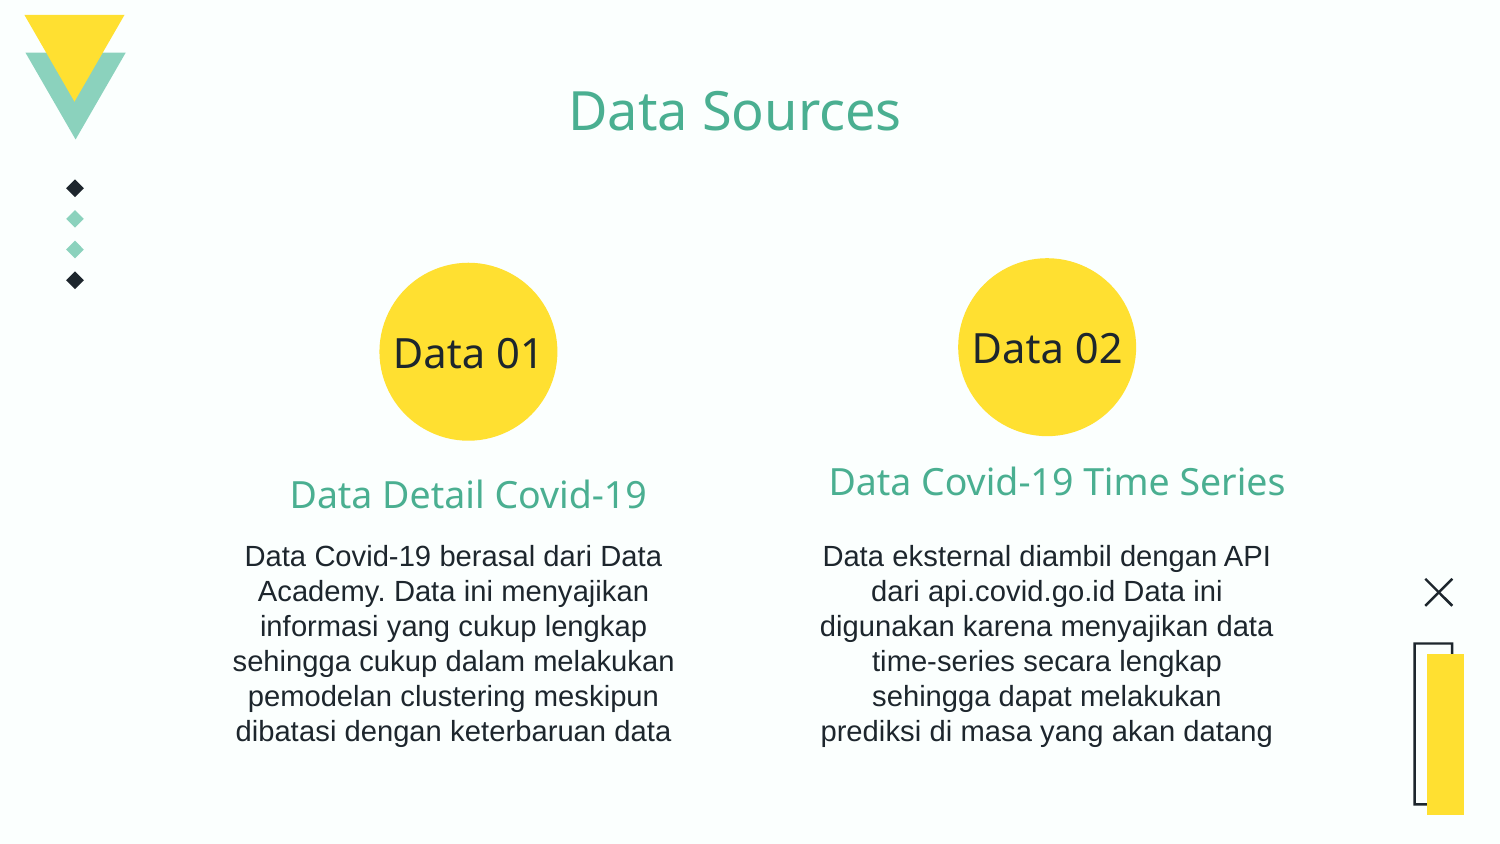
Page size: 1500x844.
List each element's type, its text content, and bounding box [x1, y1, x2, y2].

text_box [382, 376, 555, 441]
title Data Sources [144, 61, 1326, 172]
text_box [961, 258, 1133, 323]
text_box Data 01 [366, 328, 571, 376]
text_box Data Detail Covid-19 [243, 458, 694, 522]
text_box Data Covid-19 Time Series [802, 445, 1312, 518]
text_box [961, 371, 1133, 437]
text_box Data Covid-19 berasal dari Data Academy. Data ini menyajikan informasi yang cukup lengkap sehingga cukup dalam melakukan pemodelan clustering meskipun dibatasi dengan keterbaruan data [203, 522, 704, 818]
text_box [382, 262, 555, 328]
text_box Data 02 [945, 323, 1150, 371]
text_box Data eksternal diambil dengan API dari api.covid.go.id Data ini digunakan karena menyajikan data time-series secara lengkap sehingga dapat melakukan prediksi di masa yang akan datang [802, 522, 1292, 772]
